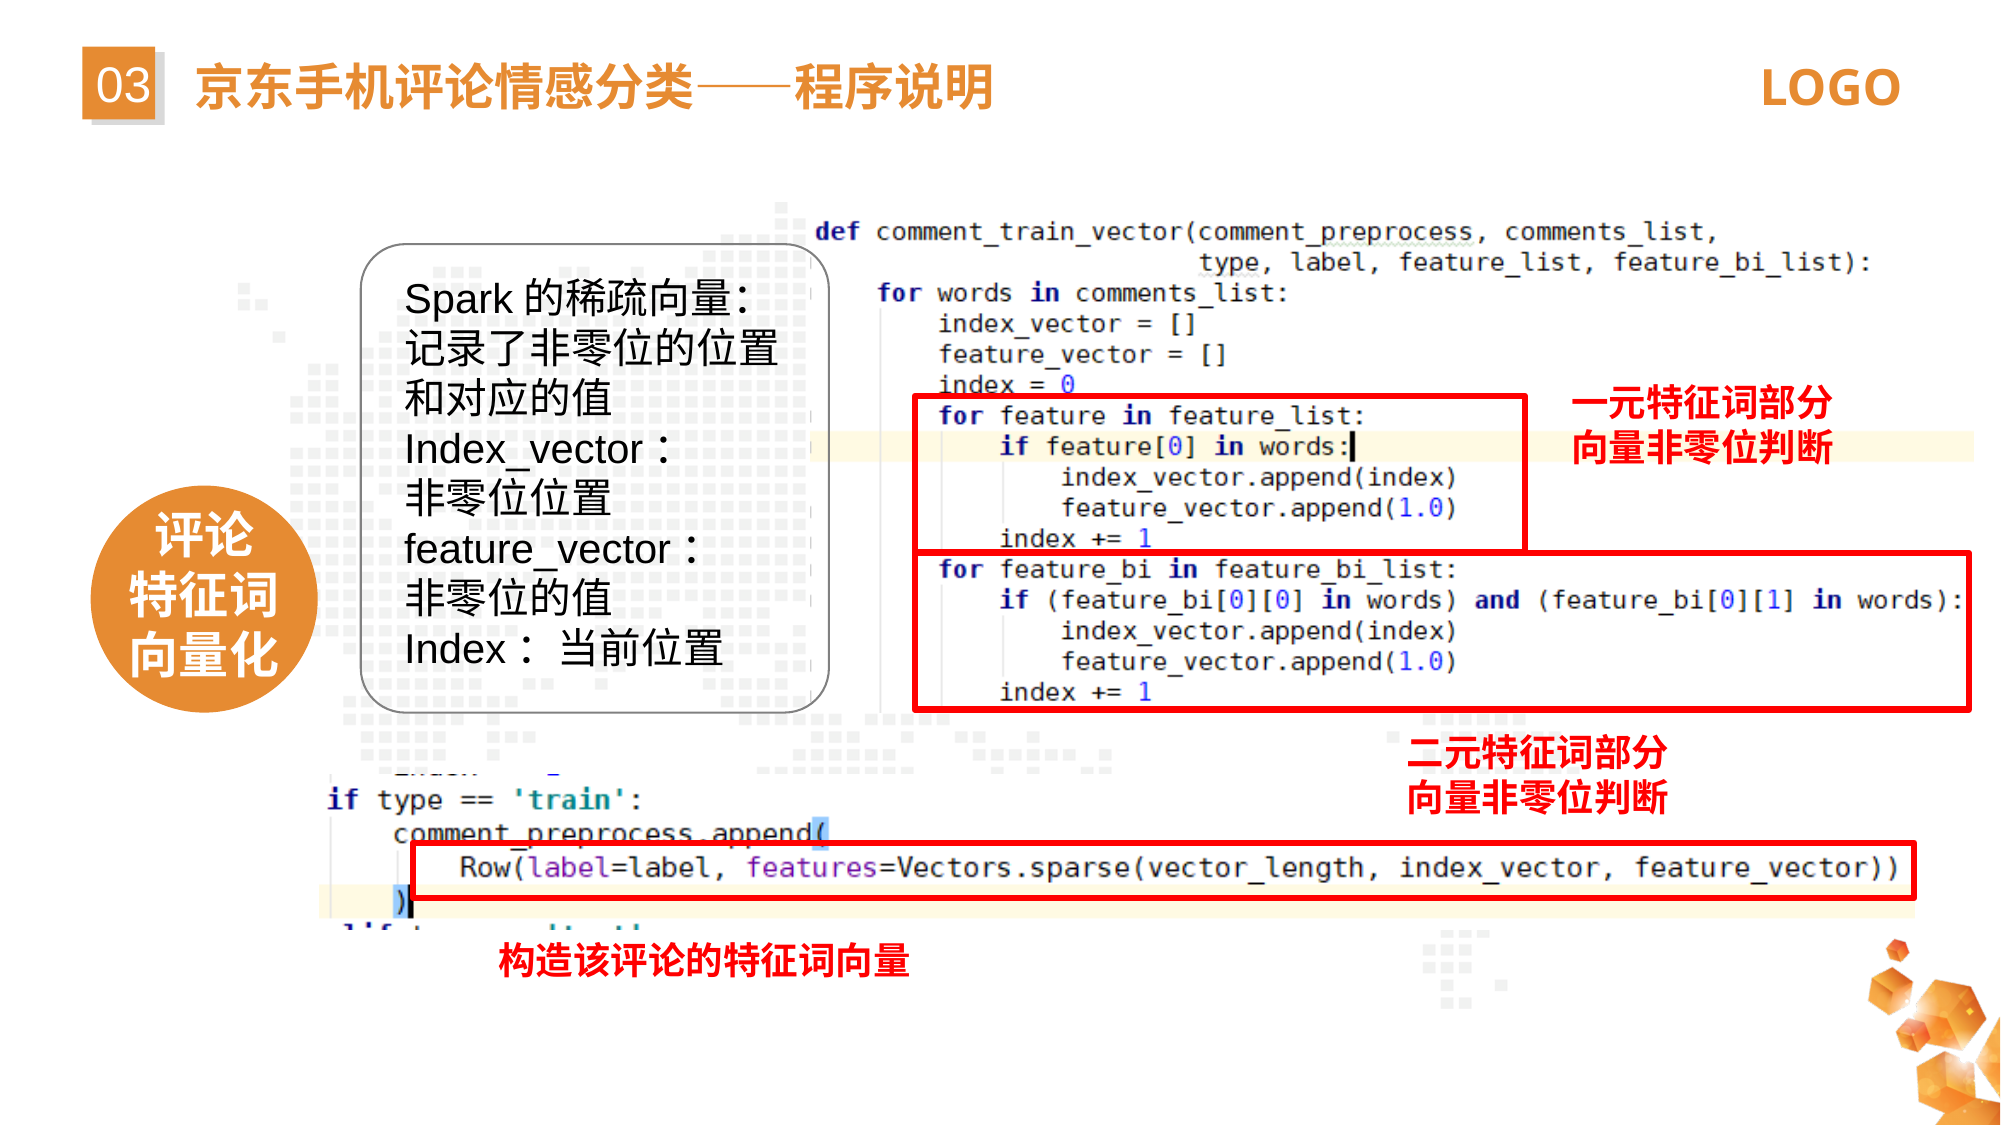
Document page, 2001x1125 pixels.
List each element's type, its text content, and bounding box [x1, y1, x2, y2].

text_box 评论 特征词 向量化 [36, 563, 359, 624]
text_box [359, 243, 810, 714]
picture [810, 213, 1974, 713]
picture [319, 774, 2001, 1125]
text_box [80, 45, 167, 125]
text_box [95, 484, 313, 563]
text_box 京东手机评论情感分类——程序说明 [179, 47, 1010, 123]
text_box [92, 624, 316, 714]
text_box 构造该评论的特征词向量 [483, 930, 989, 989]
text_box 二元特征词部分 向量非零位判断 [1391, 721, 1739, 774]
